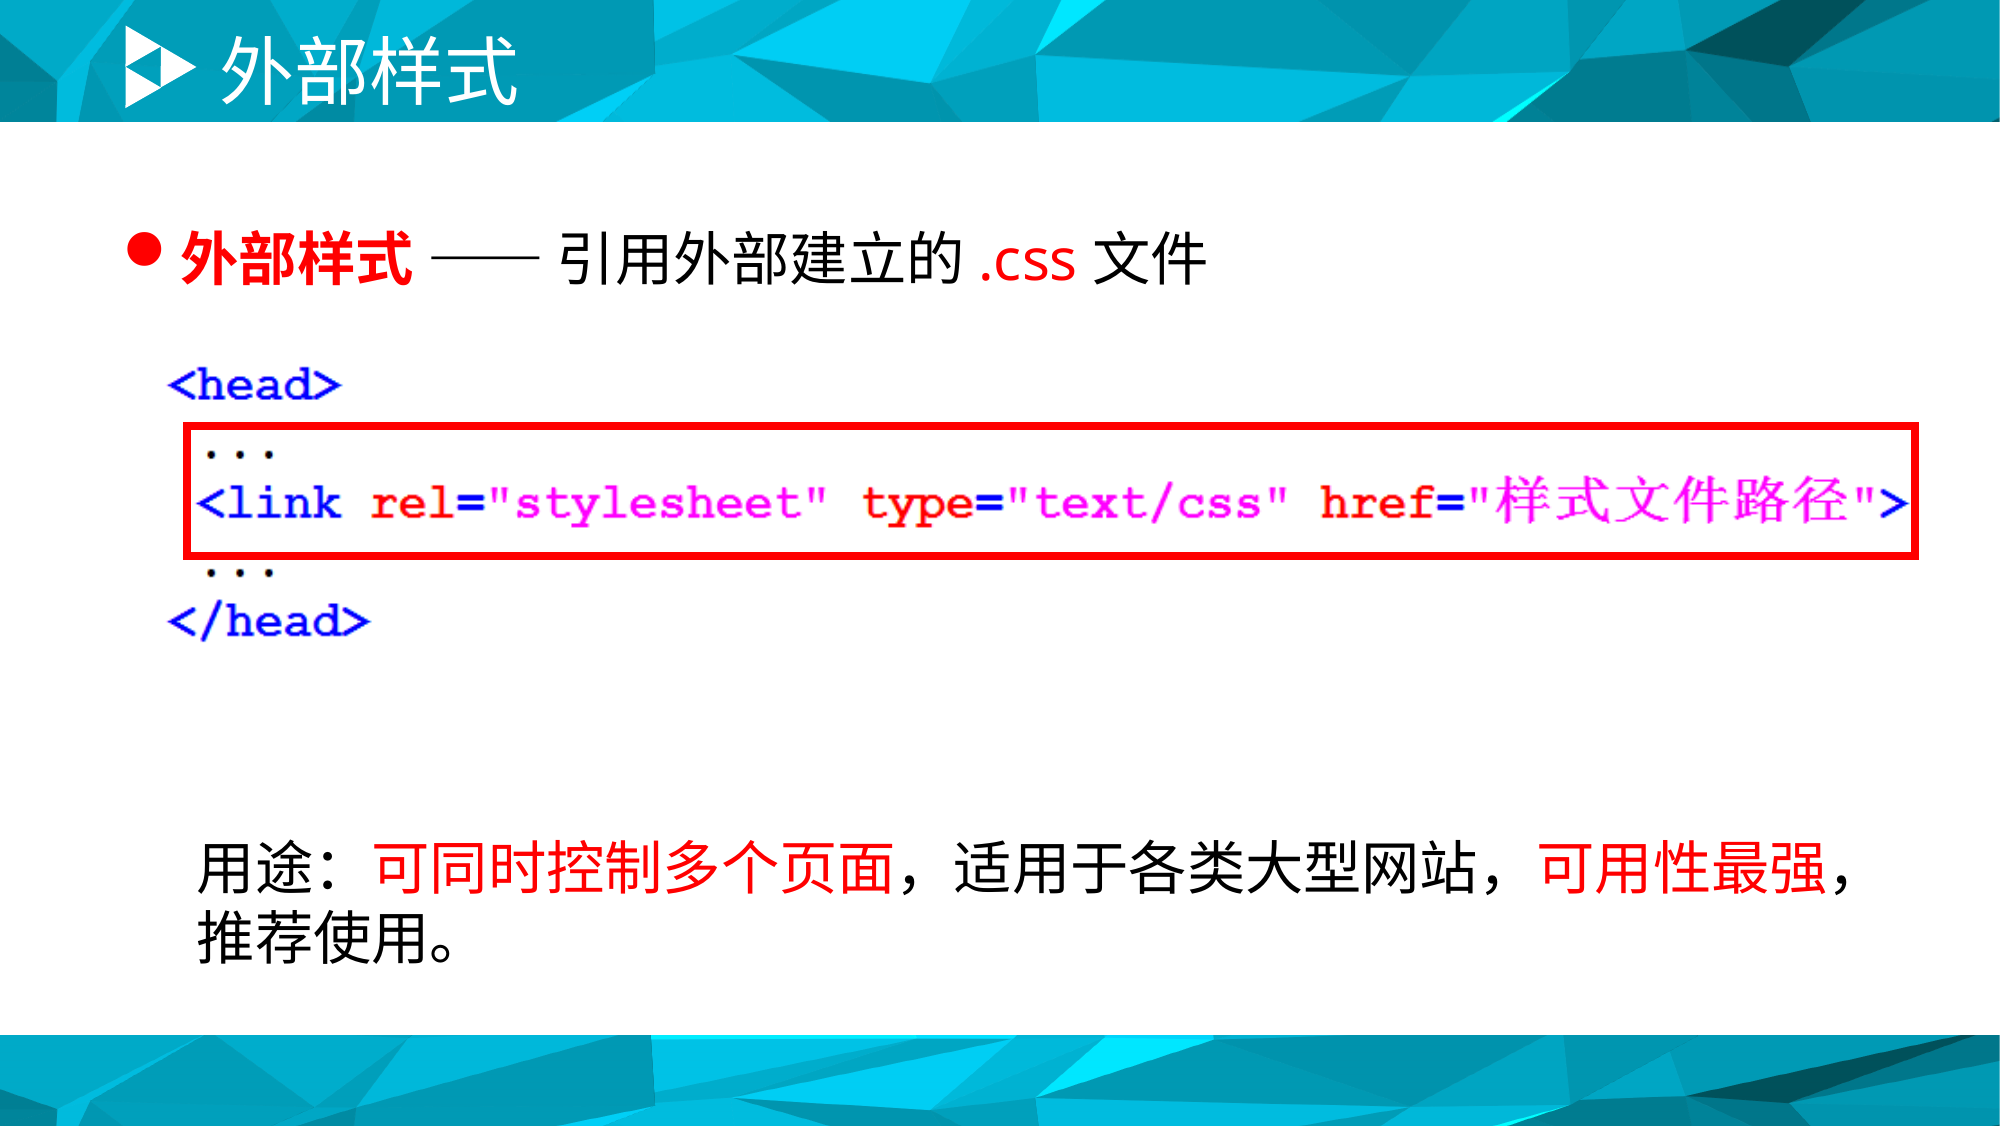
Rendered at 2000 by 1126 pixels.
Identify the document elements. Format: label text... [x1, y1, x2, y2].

title 外部样式 [201, 24, 1927, 127]
list 外部样式 —— 引用外部建立的.css文件 [104, 178, 1927, 978]
text_box 用途：可同时控制多个页面，适用于各类大型网站，可用性最强，推荐使用。 [179, 822, 1889, 1121]
picture [0, 1035, 2000, 1126]
picture [0, 0, 2000, 122]
picture [154, 339, 1928, 686]
